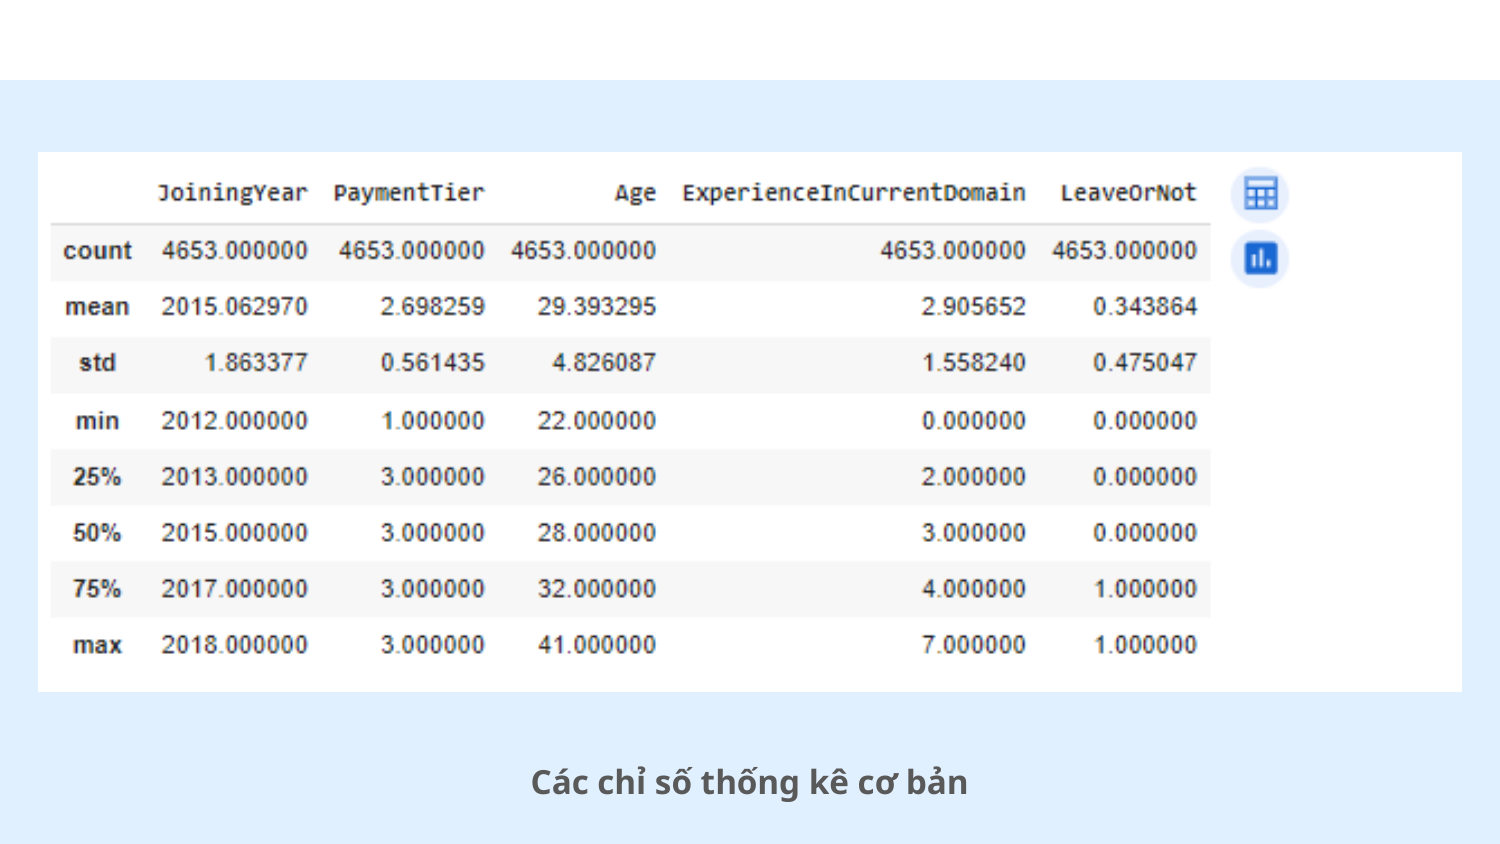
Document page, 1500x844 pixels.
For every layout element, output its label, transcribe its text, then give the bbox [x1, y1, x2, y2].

subtitle Các chỉ số thống kê cơ bản [119, 736, 1381, 826]
picture [38, 152, 1462, 692]
